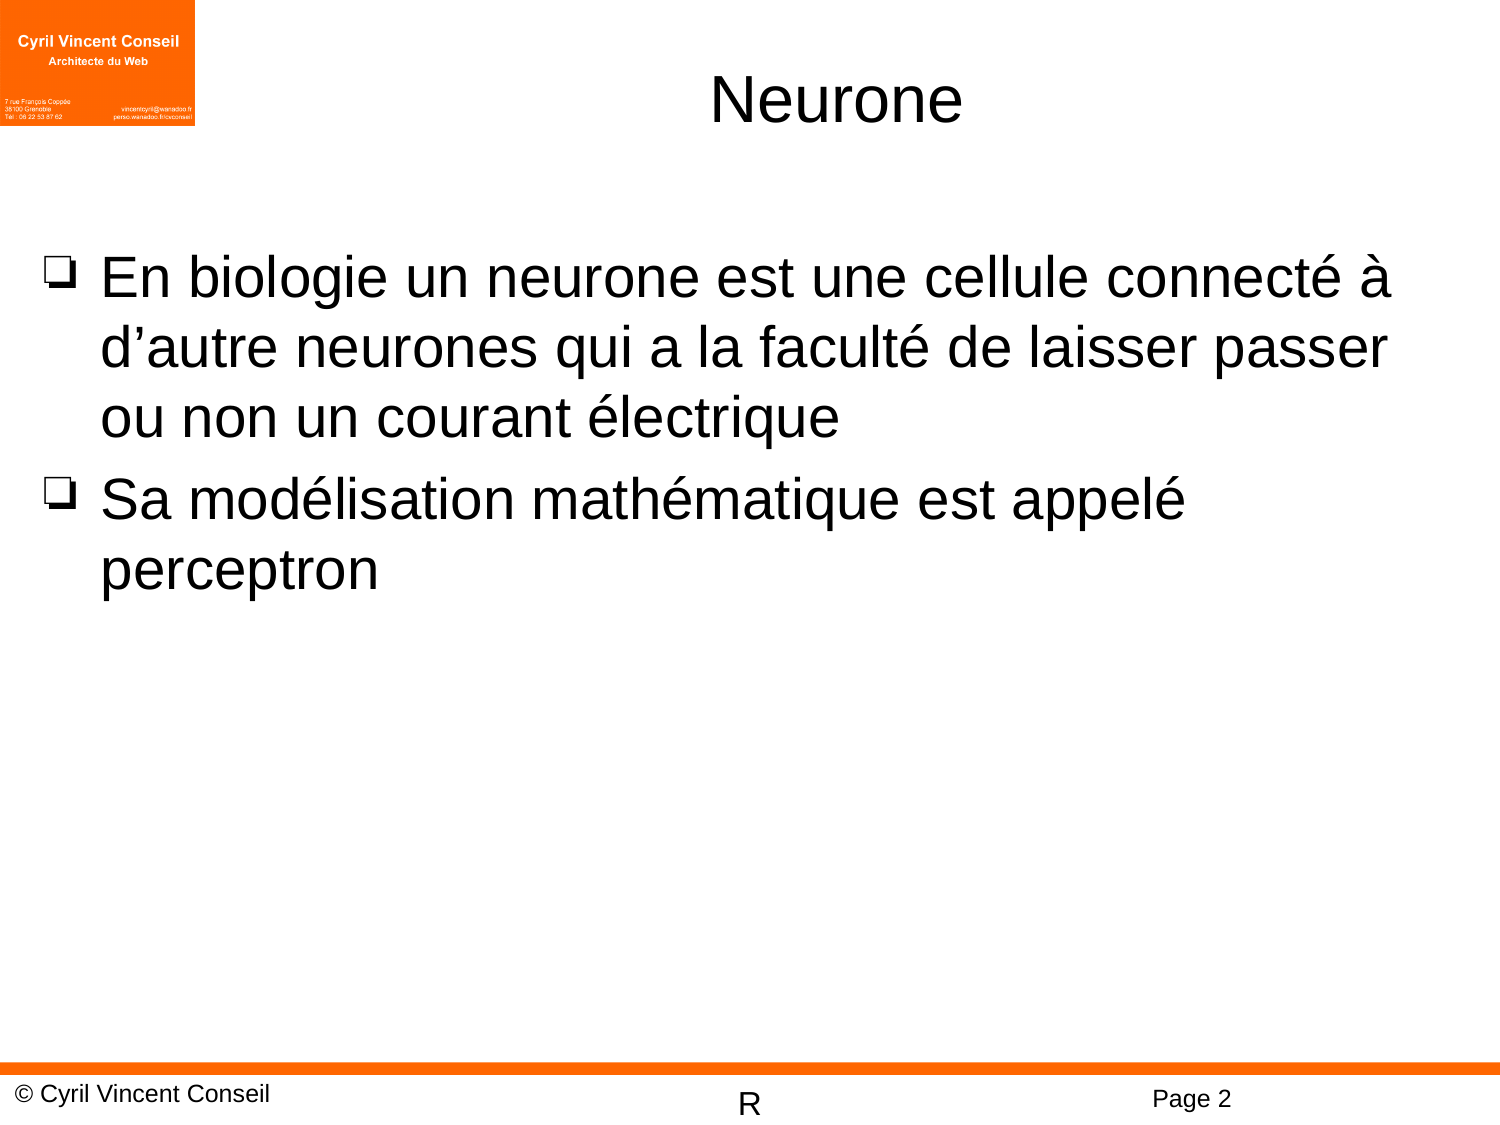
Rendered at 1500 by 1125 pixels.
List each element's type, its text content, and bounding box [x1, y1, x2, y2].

title Neurone [194, 2, 1480, 190]
picture [0, 0, 195, 126]
list En biologie un neurone est une cellule connecté à d’autre neurones qui a la faculté de laisser passer ou non un courant électrique Sa modélisation mathématique est appelé perceptron [29, 231, 1468, 1059]
